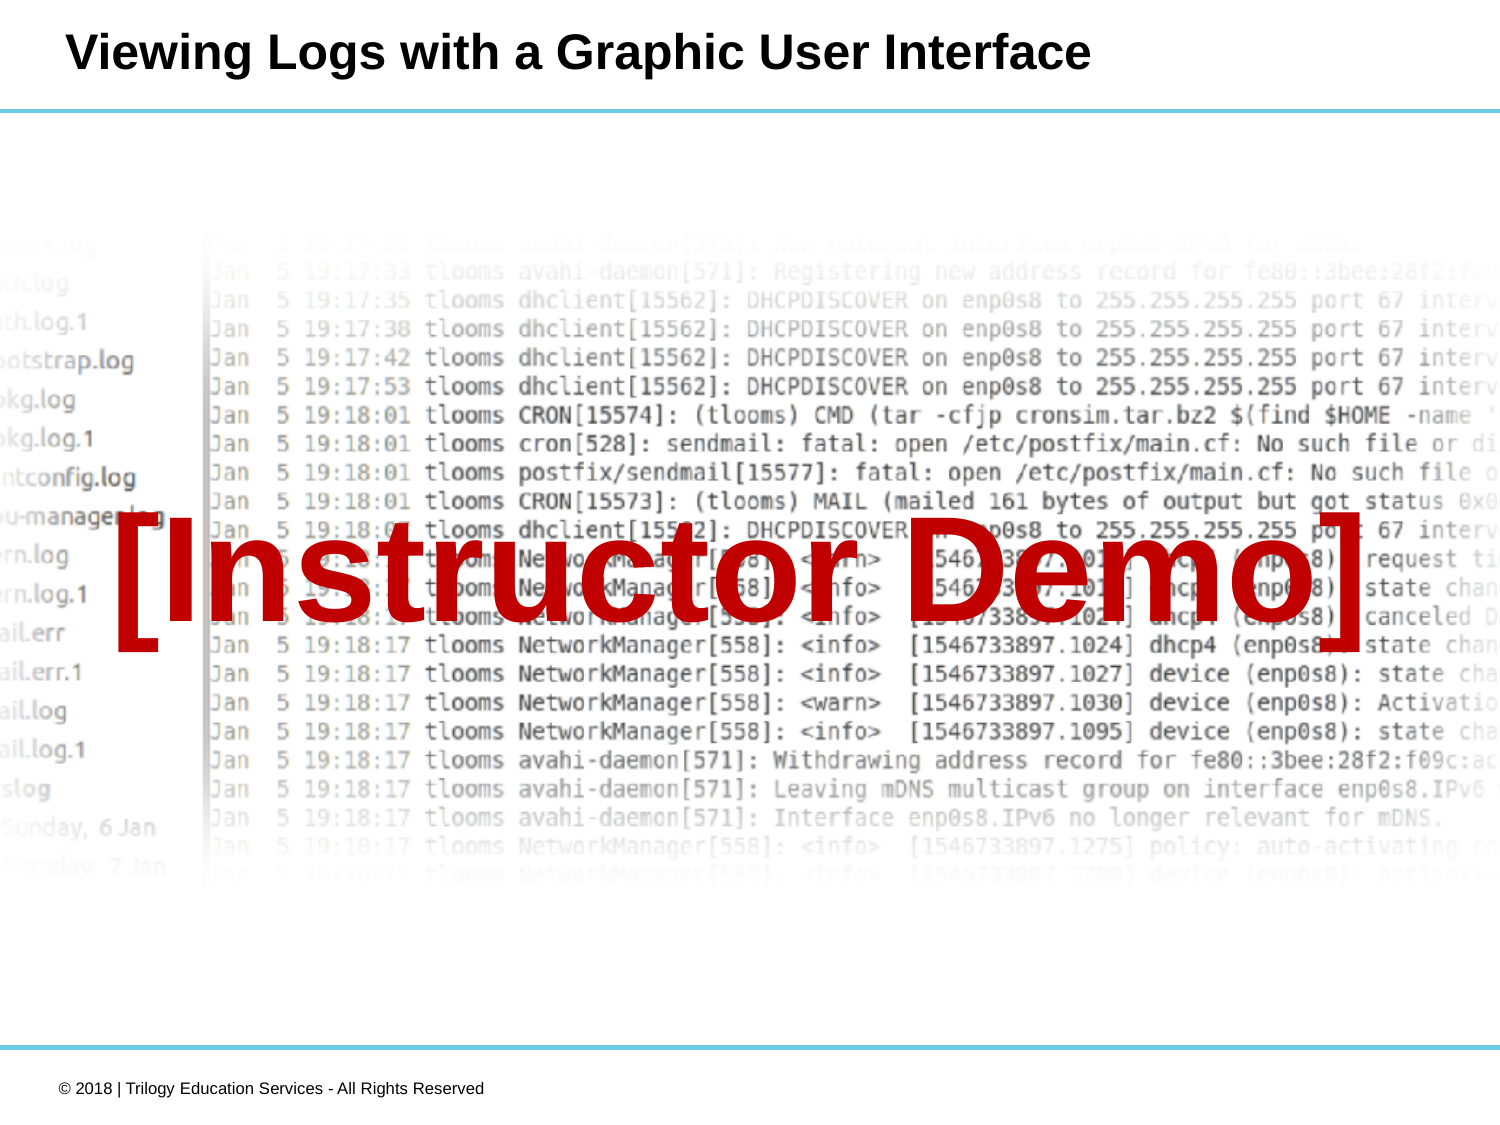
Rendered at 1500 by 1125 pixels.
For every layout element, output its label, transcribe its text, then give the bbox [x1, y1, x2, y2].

picture [0, 230, 1500, 895]
title Viewing Logs with a Graphic User Interface [50, 0, 1428, 108]
